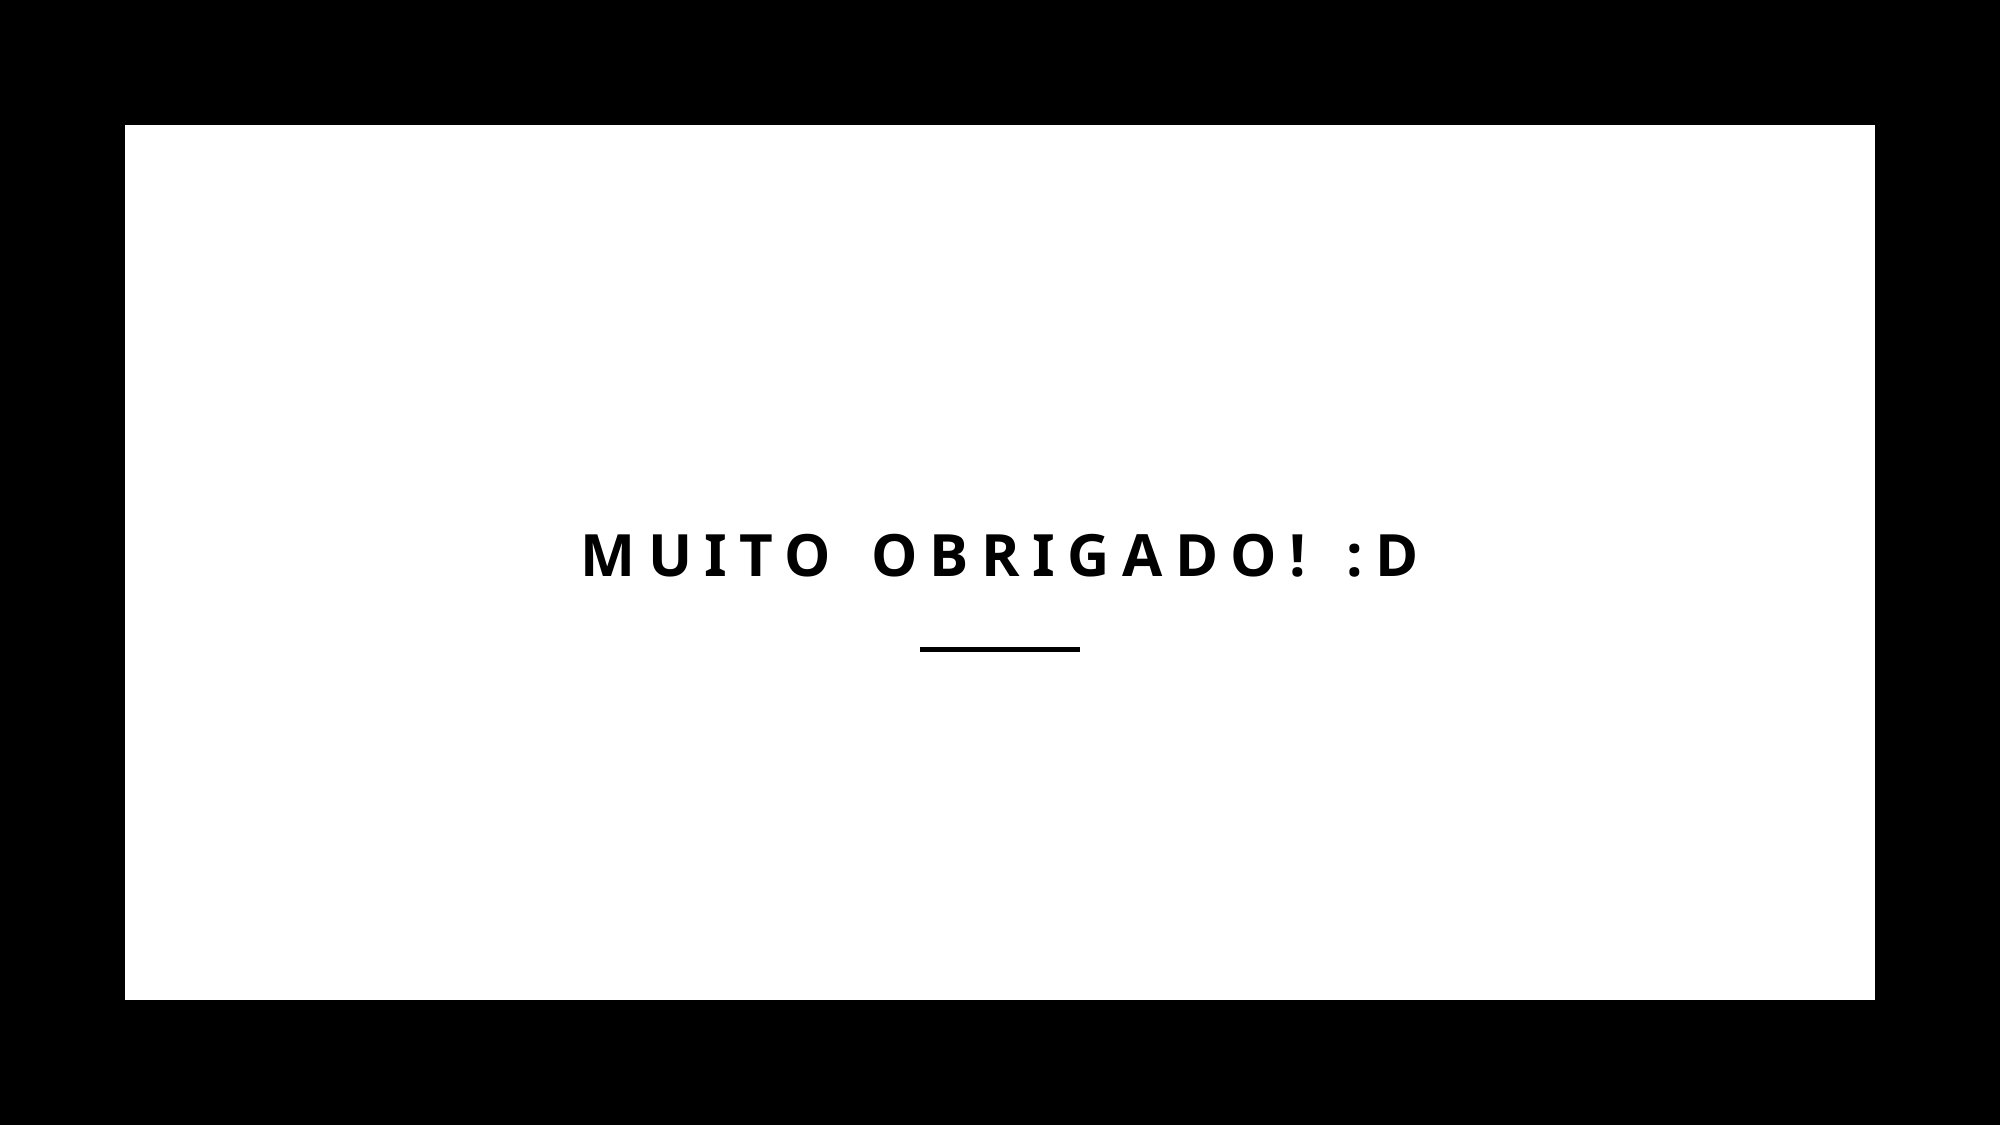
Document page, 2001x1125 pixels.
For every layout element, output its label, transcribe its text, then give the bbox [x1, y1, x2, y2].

title Muito Obrigado! :D [375, 286, 1625, 596]
text_box [124, 124, 1876, 1001]
text_box [0, 0, 2000, 1125]
